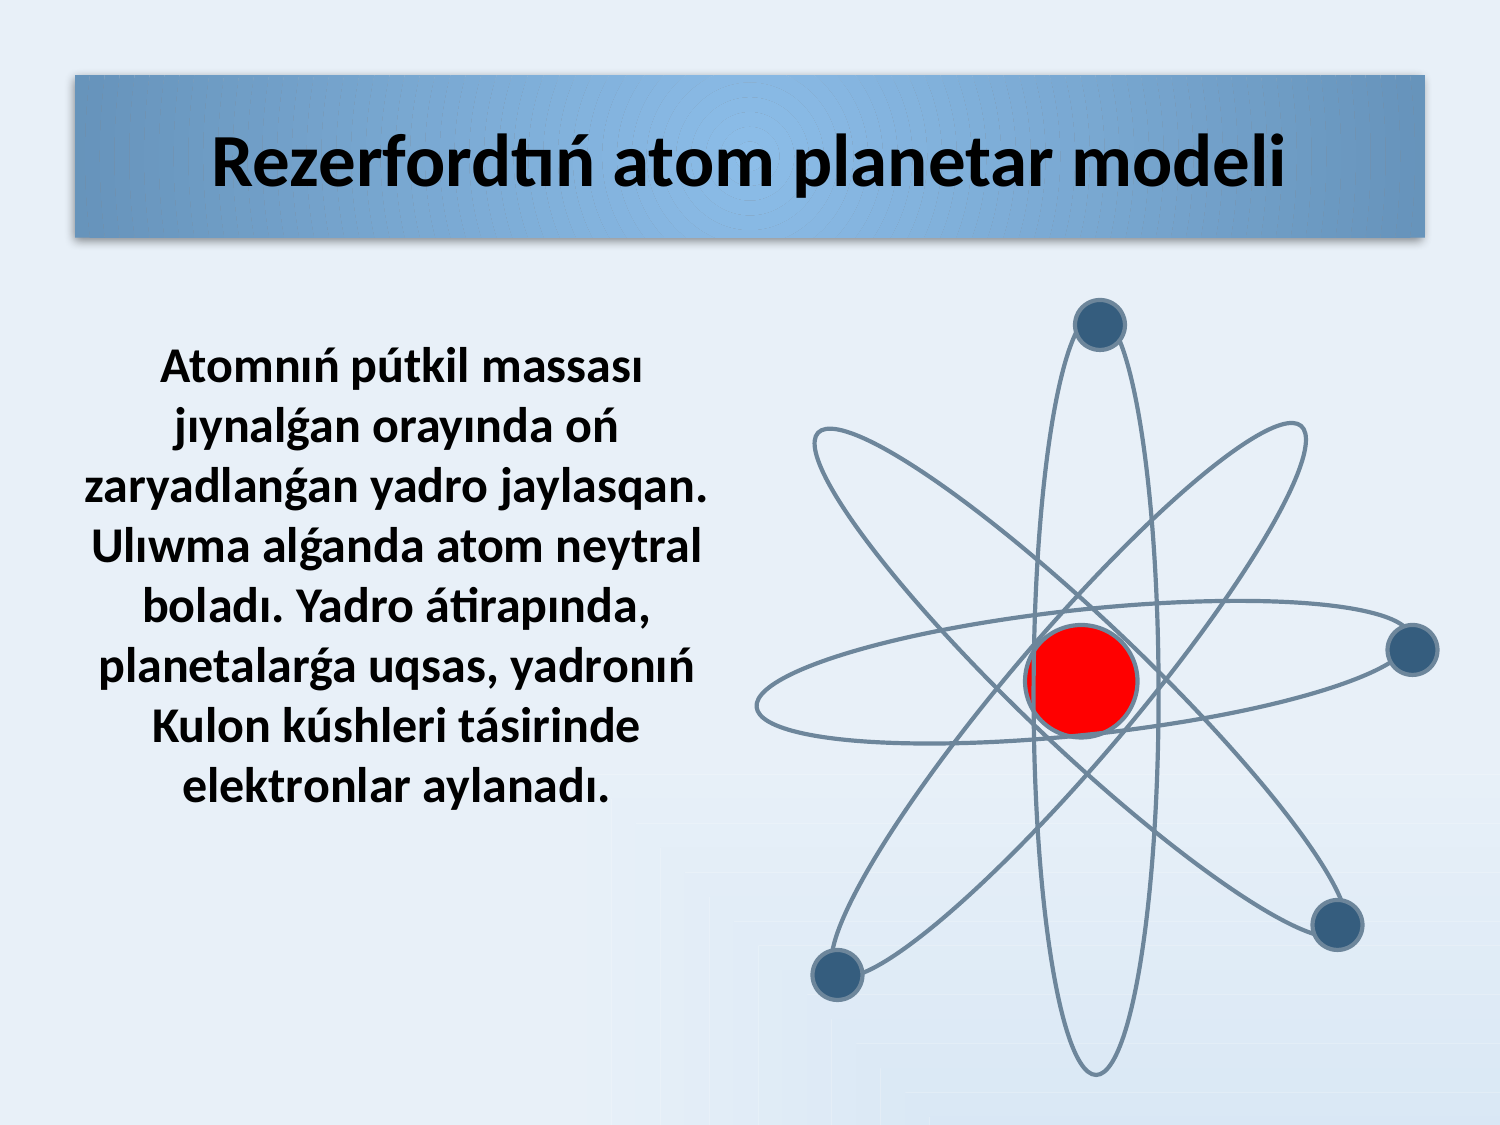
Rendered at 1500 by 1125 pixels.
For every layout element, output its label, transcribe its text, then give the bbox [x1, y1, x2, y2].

text_box [1072, 297, 1128, 353]
text_box [1032, 333, 1159, 613]
text_box [1157, 720, 1343, 936]
text_box [1385, 622, 1440, 678]
text_box [830, 742, 1035, 975]
title Rezerfordtıń atom planetar modeli [75, 75, 1425, 238]
text_box [812, 426, 1035, 628]
text_box [810, 947, 865, 1003]
text_box [1310, 897, 1365, 953]
list Atomnıń pútkil massası jıynalǵan orayında oń zaryadlanǵan yadro jaylasqan. Ulıwma alǵanda atom neytral boladı. Yadro átirapında, planetalarǵa uqsas, yadronıń Kulon kúshleri tásirinde elektronlar aylanadı. [0, 324, 738, 1075]
text_box [1031, 728, 1161, 1078]
text_box [1154, 420, 1309, 601]
text_box [754, 598, 1404, 746]
